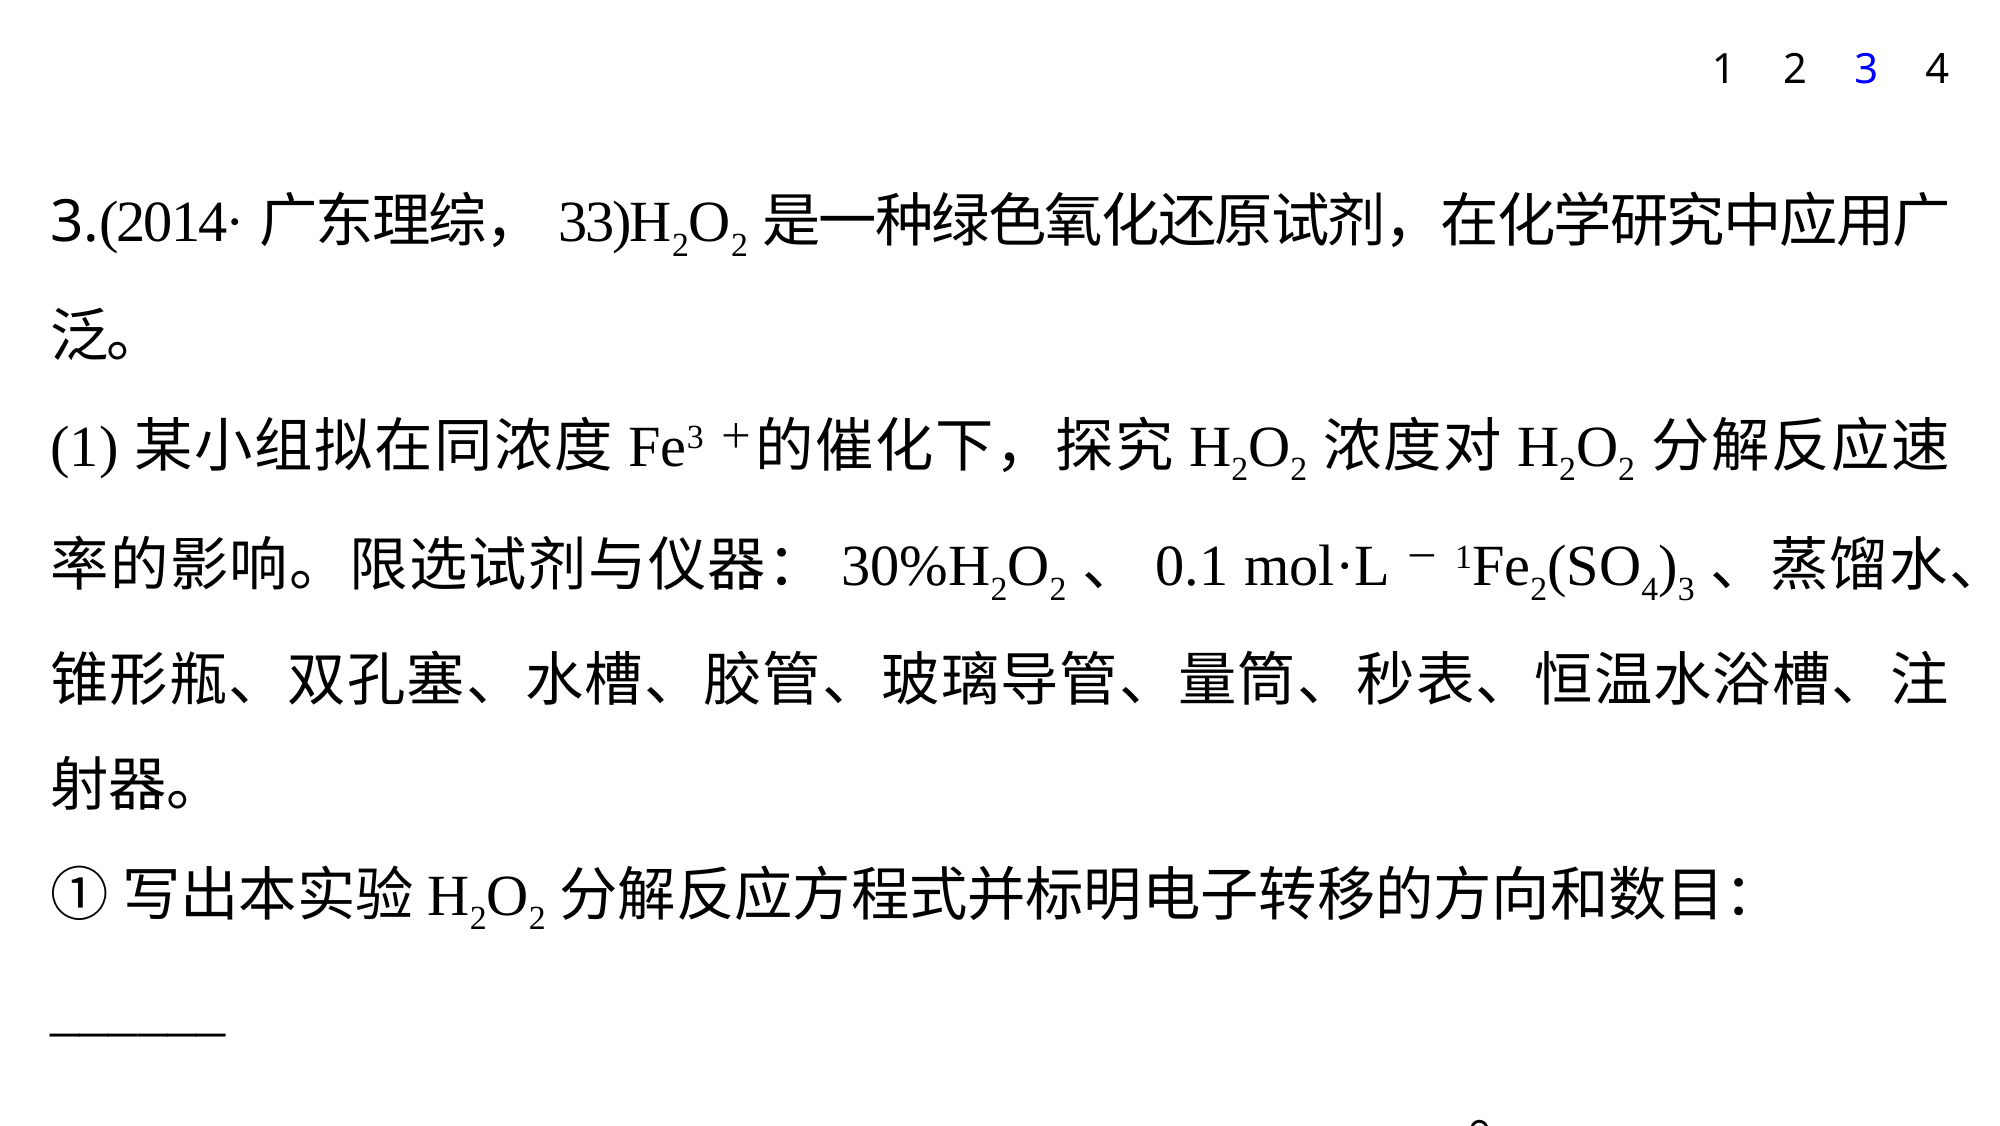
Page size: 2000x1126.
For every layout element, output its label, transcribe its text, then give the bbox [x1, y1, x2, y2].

text_box 1 [1696, 19, 1756, 114]
text_box 3 [1839, 19, 1899, 114]
text_box 4 [1910, 19, 1970, 114]
text_box 2 [1767, 19, 1828, 114]
text_box 3.(2014·广东理综，33)H2O2是一种绿色氧化还原试剂，在化学研究中应用广泛。 (1)某小组拟在同浓度Fe3＋的催化下，探究H2O2浓度对H2O2分解反应速率的影响。限选试剂与仪器：30%H2O2、0.1 mol·L－1Fe2(SO4)3、蒸馏水、锥形瓶、双孔塞、水槽、胶管、玻璃导管、量筒、秒表、恒温水浴槽、注射器。 ①写出本实验H2O2分解反应方程式并标明电子转移的方向和数目：______ ________________________________________________。 ②设计实验方案：在不同H2O2浓度下，测定________________(要求所测得的数据能直接体现反应速率大小)。 [35, 136, 1964, 1126]
